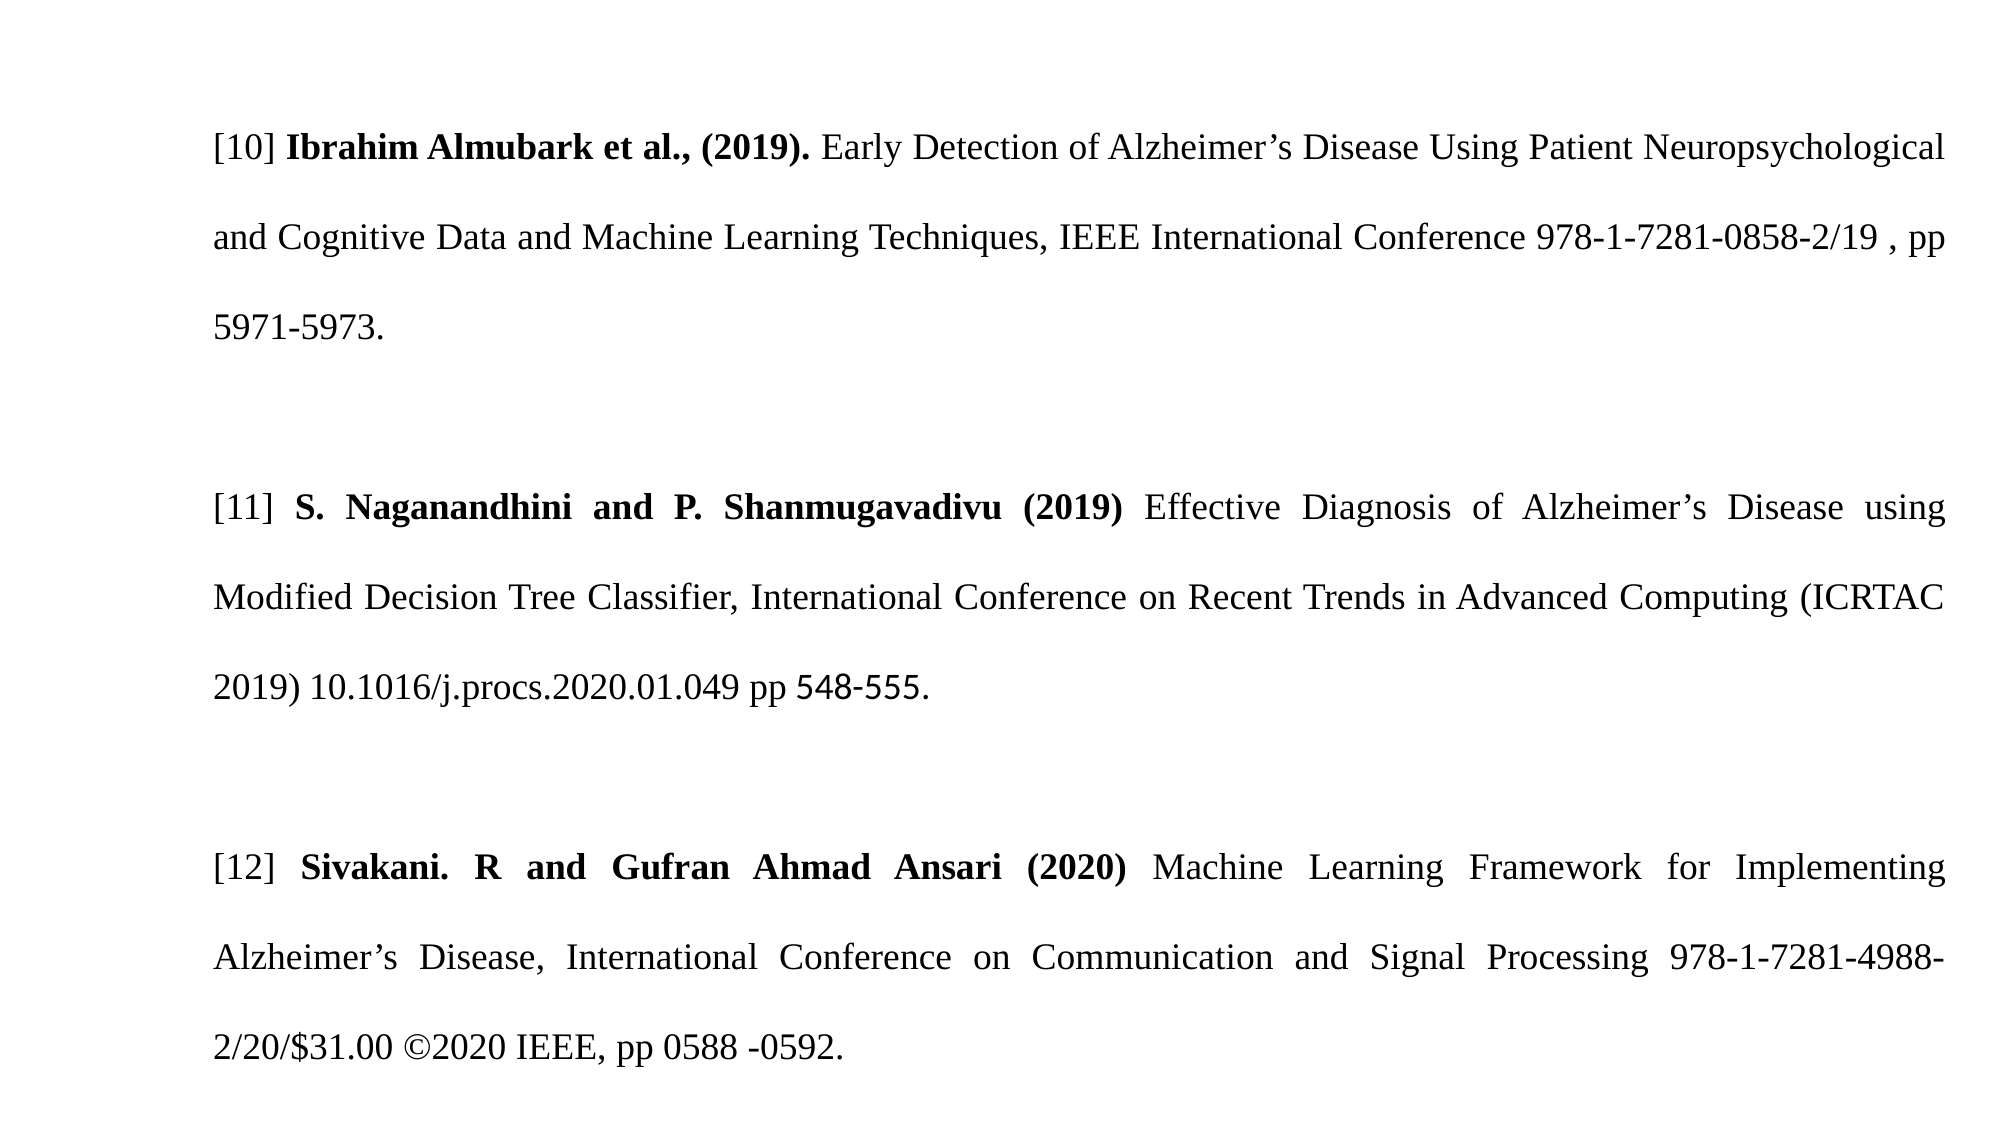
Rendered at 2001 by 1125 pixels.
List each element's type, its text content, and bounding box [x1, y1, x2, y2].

text_box [10] Ibrahim Almubark et al., (2019). Early Detection of Alzheimer’s Disease Using Patient Neuropsychological and Cognitive Data and Machine Learning Techniques, IEEE International Conference 978-1-7281-0858-2/19 , pp 5971-5973. [11] S. Naganandhini and P. Shanmugavadivu (2019) Effective Diagnosis of Alzheimer’s Disease using Modified Decision Tree Classifier, International Conference on Recent Trends in Advanced Computing (ICRTAC 2019) 10.1016/j.procs.2020.01.049 pp 548-555. [12] Sivakani. R and Gufran Ahmad Ansari (2020) Machine Learning Framework for Implementing Alzheimer’s Disease, International Conference on Communication and Signal Processing 978-1-7281-4988-2/20/$31.00 ©2020 IEEE, pp 0588 -0592. [85, 69, 1962, 1075]
